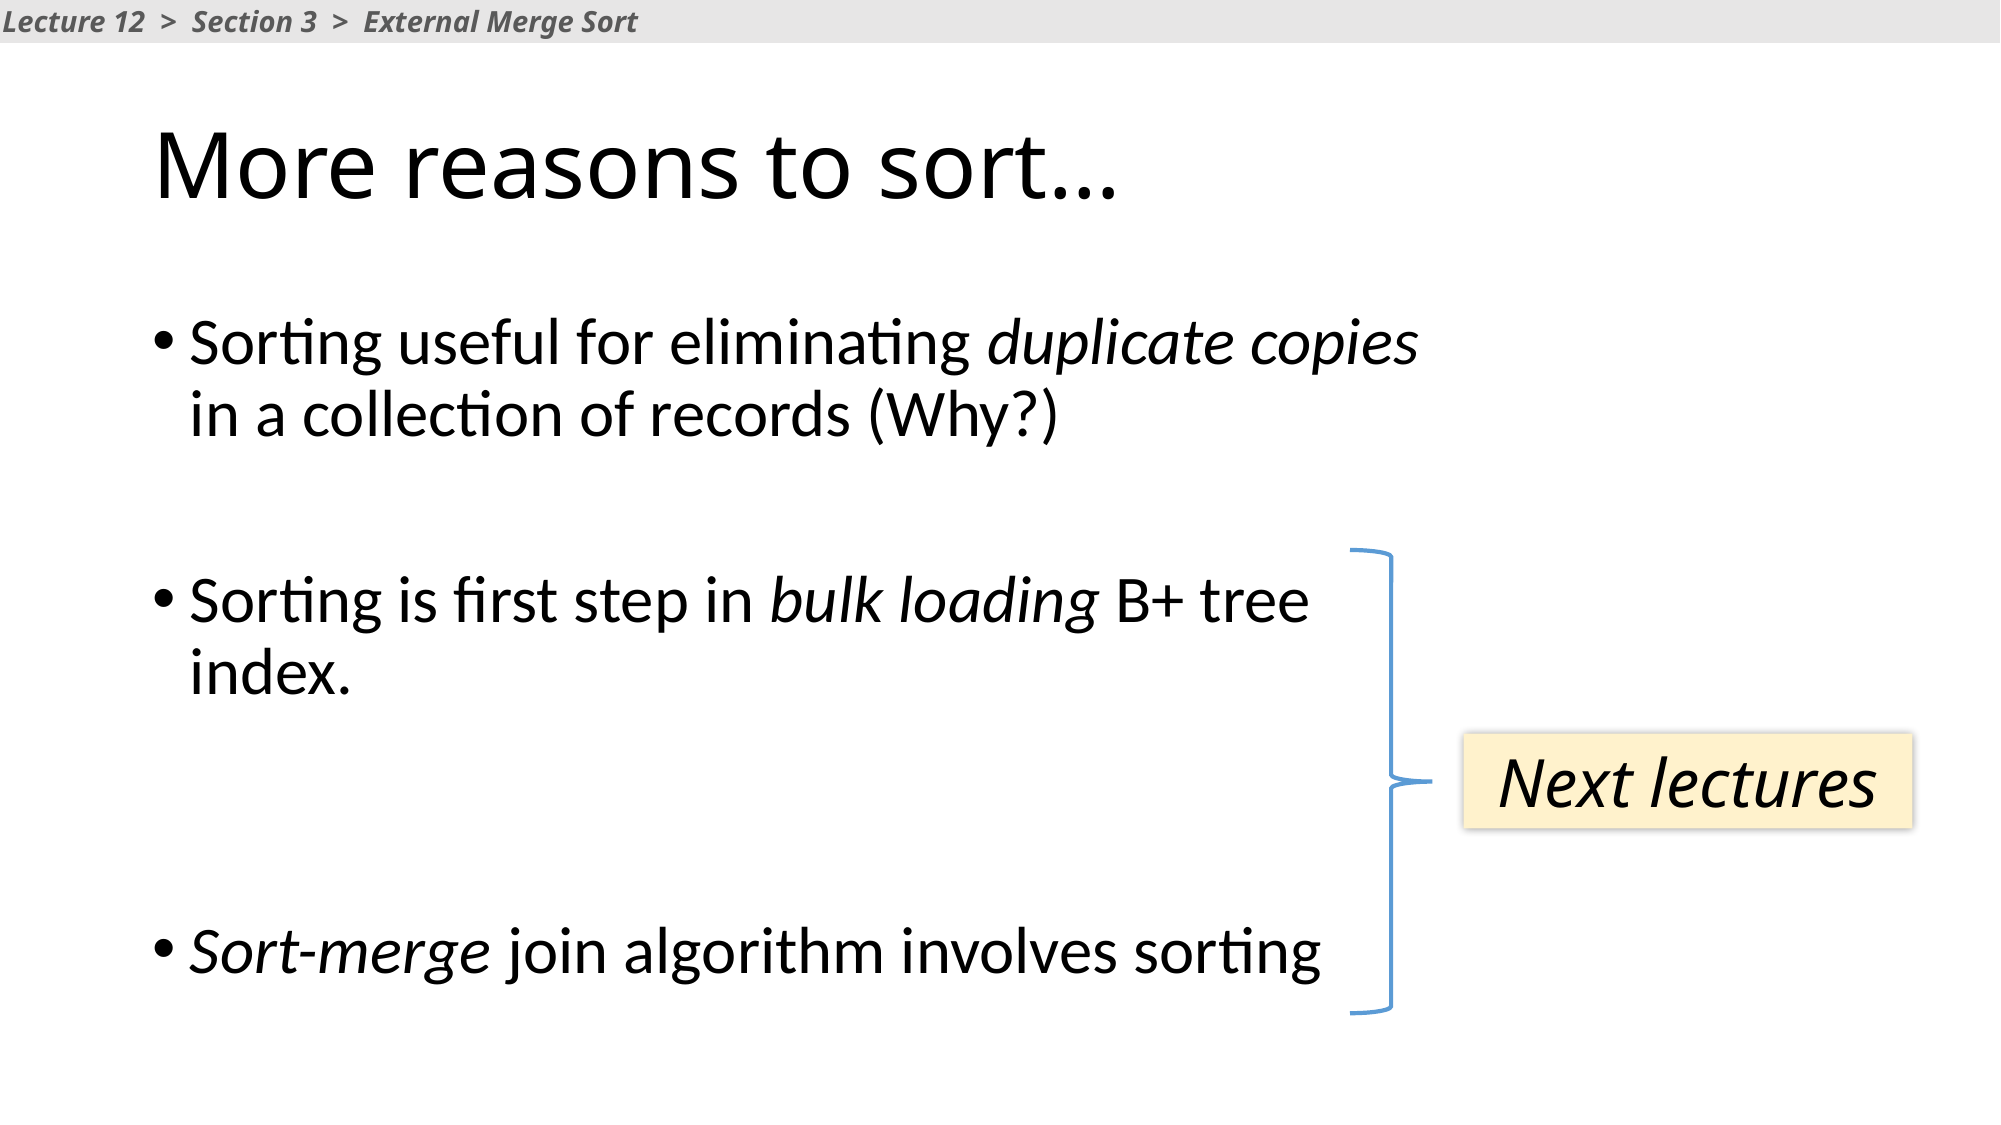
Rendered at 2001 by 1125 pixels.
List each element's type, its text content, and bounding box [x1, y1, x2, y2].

title More reasons to sort… [137, 59, 1863, 278]
text_box [1349, 549, 1433, 1014]
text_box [0, 0, 2000, 47]
text_box Next lectures [1463, 733, 1913, 829]
list Sorting useful for eliminating duplicate copies in a collection of records (Why?) Sorting is first step in bulk loading B+ tree index. Sort-merge join algorithm involves sorting [137, 299, 1464, 1014]
